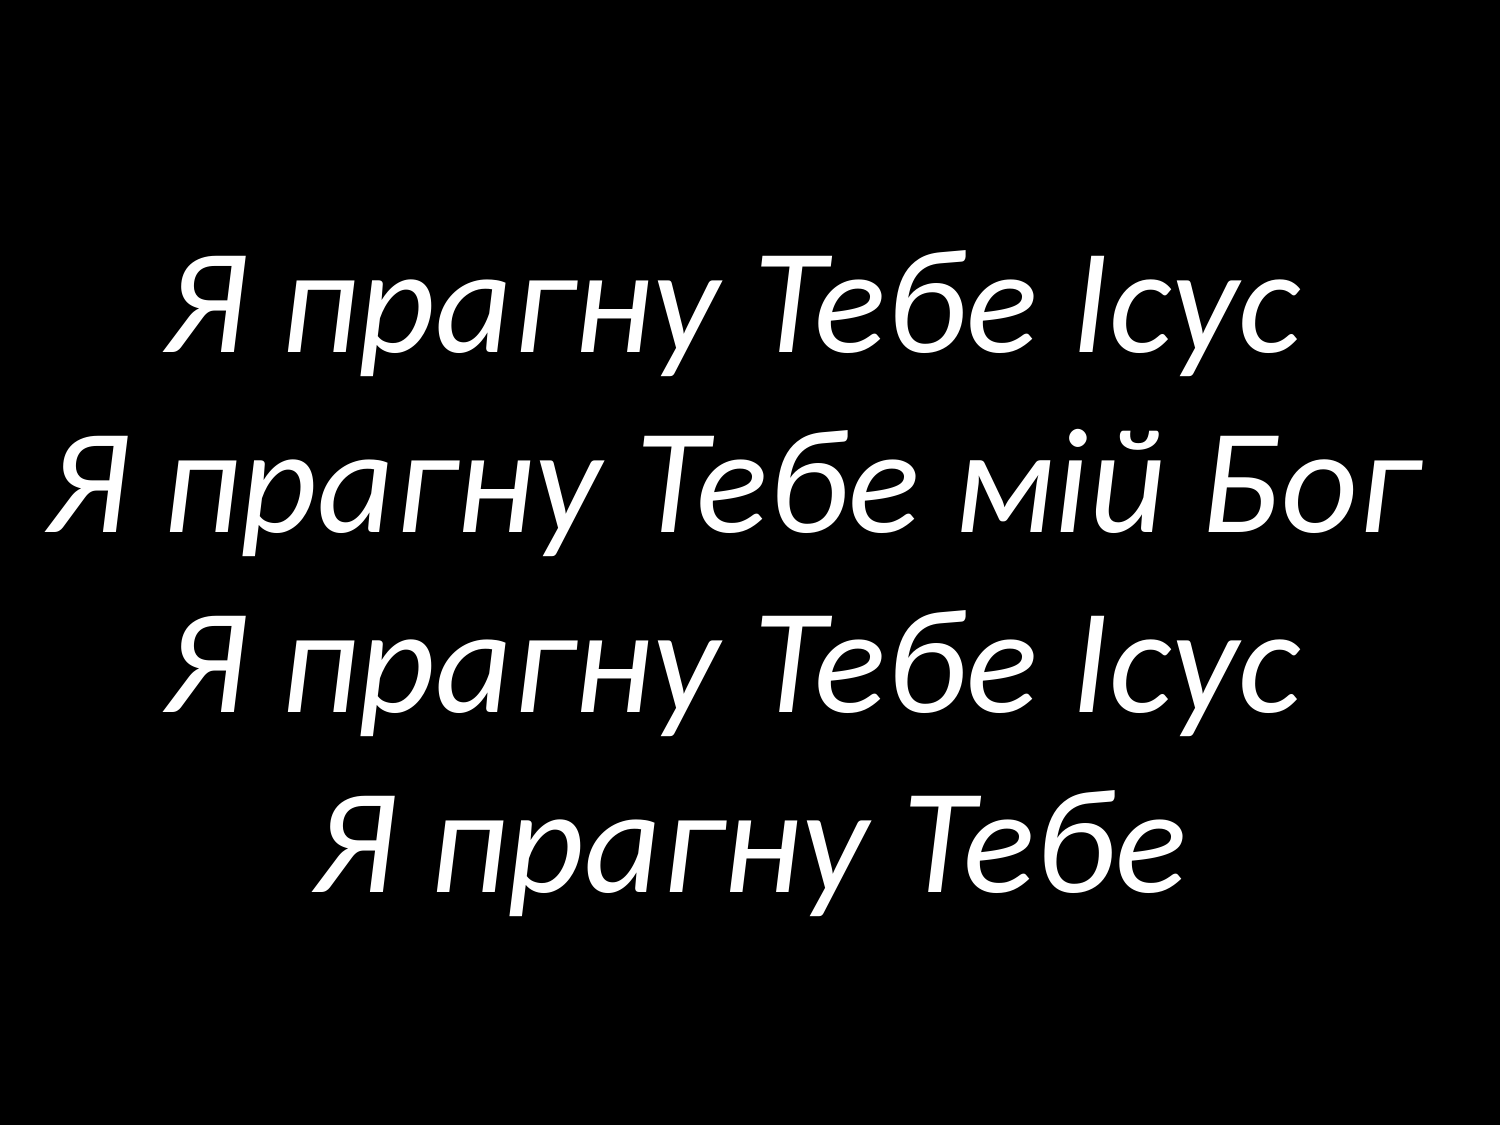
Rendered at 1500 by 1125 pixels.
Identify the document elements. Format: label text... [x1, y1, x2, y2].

title Я прагну Тебе Ісус Я прагну Тебе мій Бог Я прагну Тебе Ісус Я прагну Тебе [0, 0, 1500, 1125]
